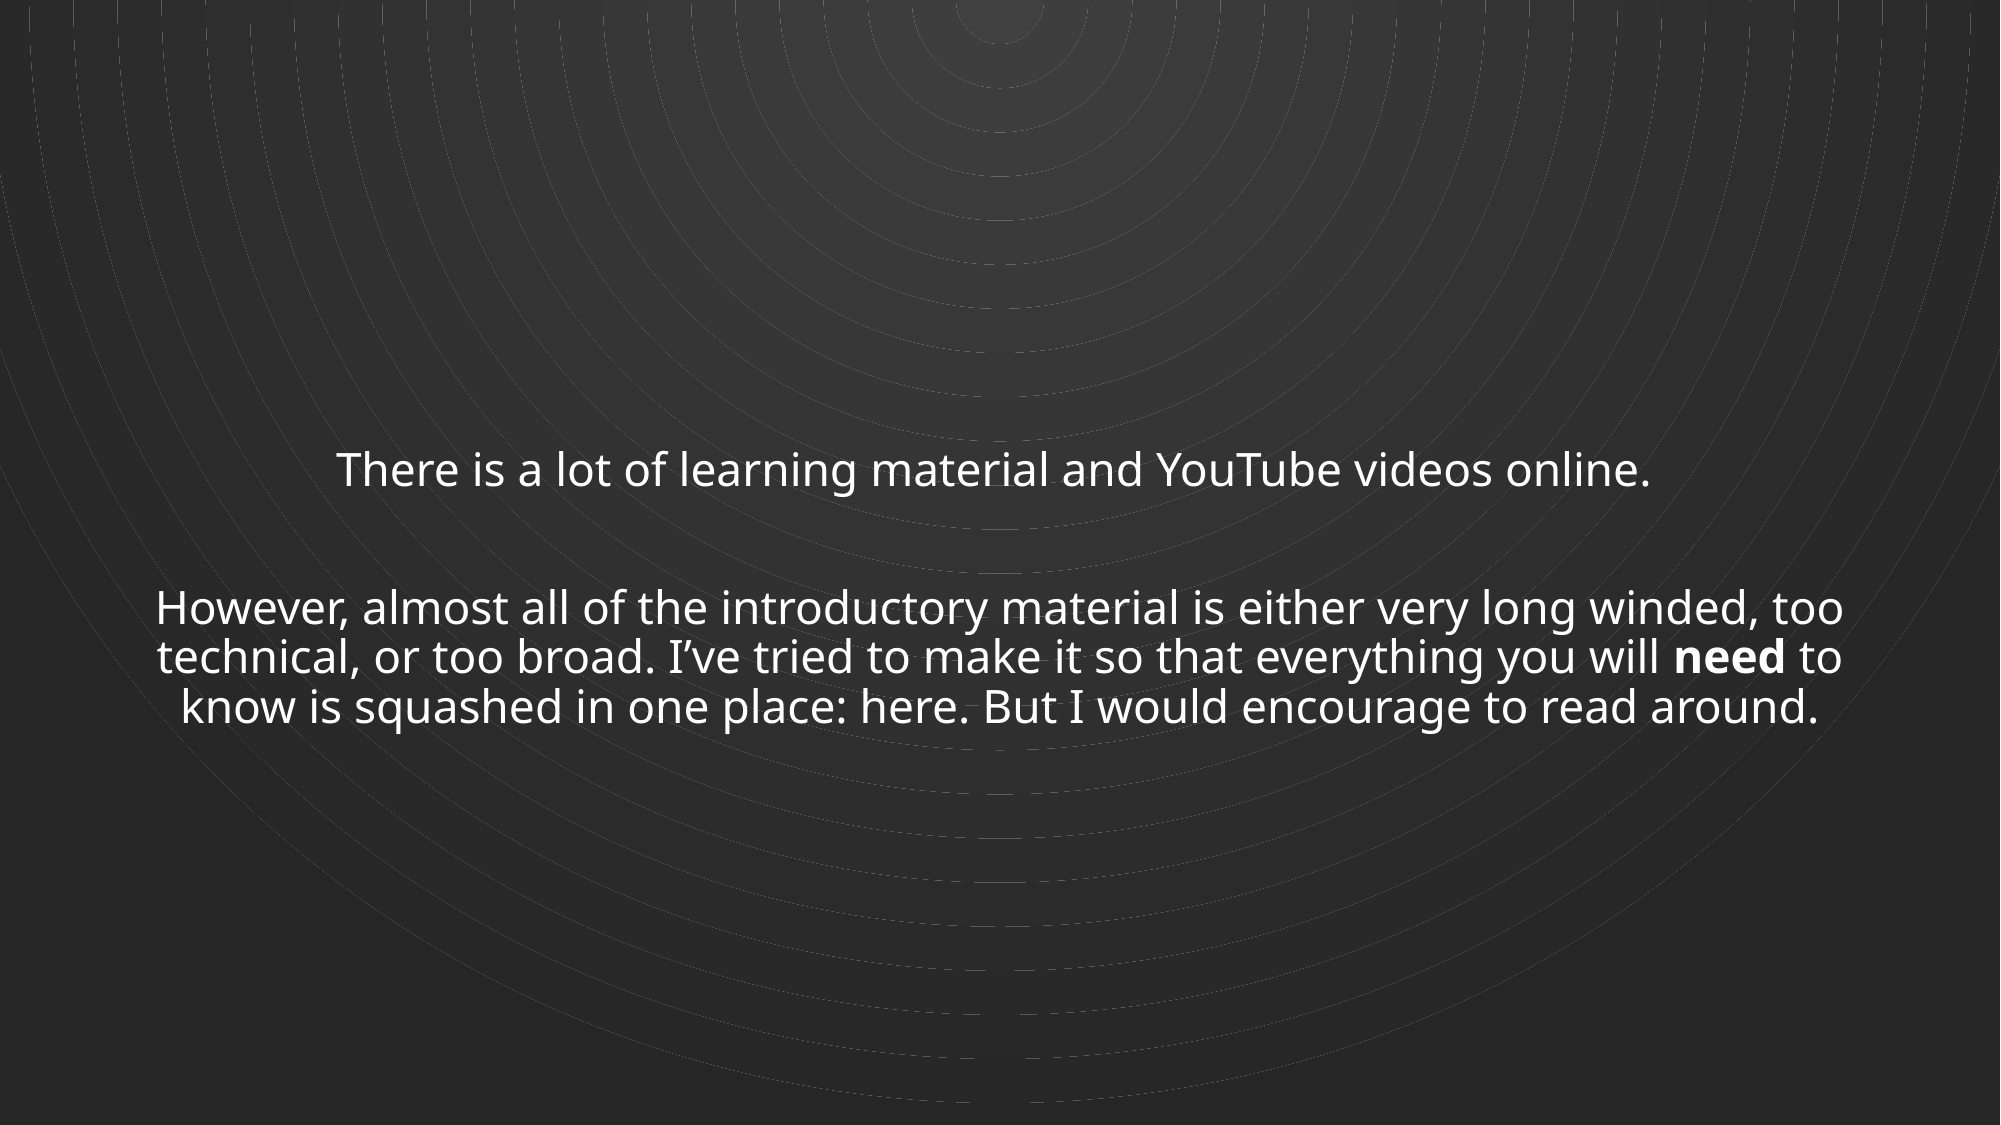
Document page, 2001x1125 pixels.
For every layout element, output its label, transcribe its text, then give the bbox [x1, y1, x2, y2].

list There is a lot of learning material and YouTube videos online. However, almost all of the introductory material is either very long winded, too technical, or too broad. I’ve tried to make it so that everything you will need to know is squashed in one place: here. But I would encourage to read around. [137, 439, 1863, 778]
